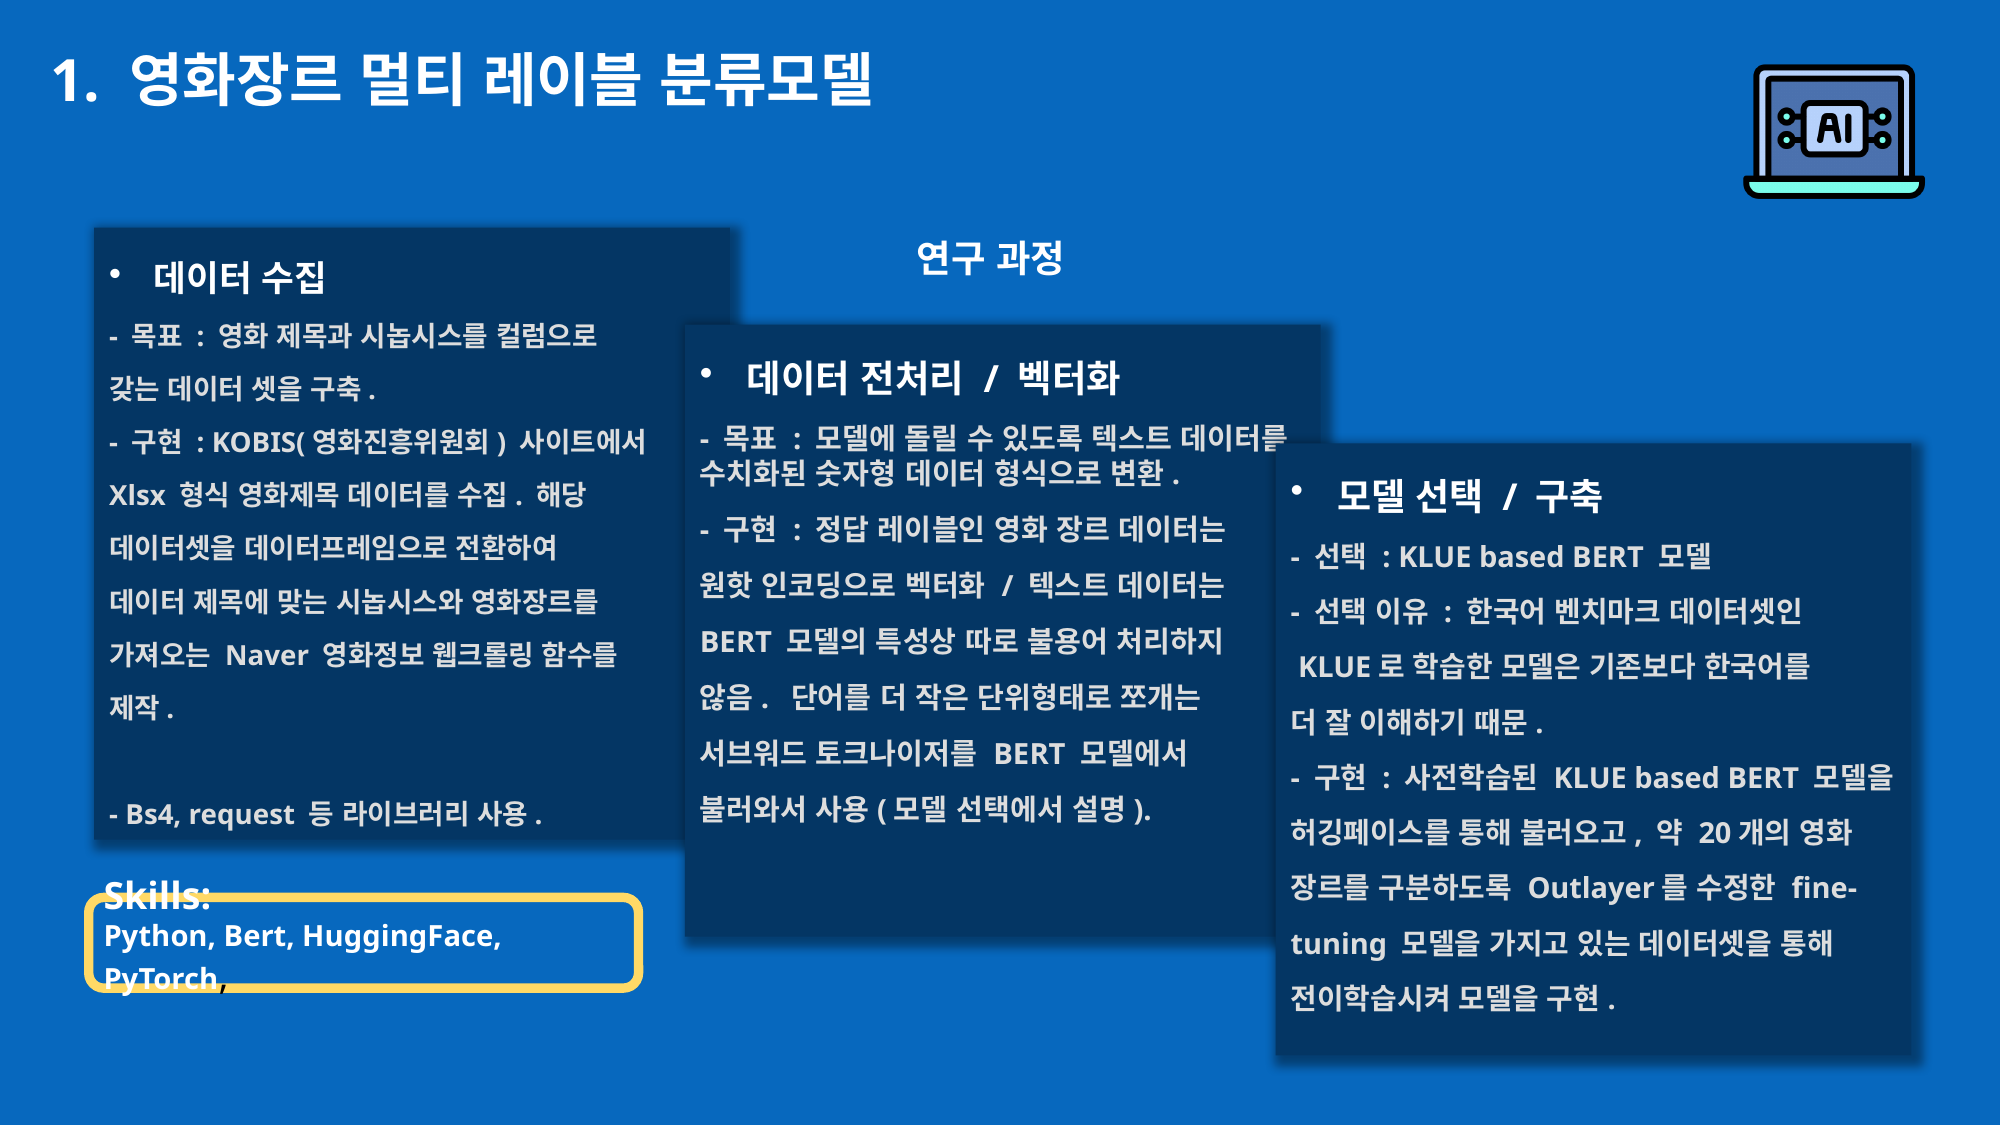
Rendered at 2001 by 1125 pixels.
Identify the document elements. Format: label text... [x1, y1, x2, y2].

picture [1737, 35, 1931, 228]
text_box 데이터 전처리 / 벡터화 - 목표 : 모델에 돌릴 수 있도록 텍스트 데이터를 수치화된 숫자형 데이터 형식으로 변환. - 구현 : 정답 레이블인 영화 장르 데이터는 원핫 인코딩으로 벡터화 / 텍스트 데이터는 BERT 모델의 특성상 따로 불용어 처리하지 않음. 단어를 더 작은 단위형태로 쪼개는 서브워드 토크나이저를 BERT 모델에서 불러와서 사용(모델 선택에서 설명). [684, 324, 1321, 937]
text_box Skills: Python, Bert, HuggingFace, PyTorch, [88, 864, 639, 1005]
text_box 모델 선택 / 구축 - 선택 : KLUE based BERT 모델 - 선택 이유 : 한국어 벤치마크 데이터셋인 KLUE로 학습한 모델은 기존보다 한국어를 더 잘 이해하기 때문. - 구현 : 사전학습된 KLUE based BERT 모델을 허깅페이스를 통해 불러오고, 약 20개의 영화 장르를 구분하도록 Outlayer를 수정한 fine- tuning 모델을 가지고 있는 데이터셋을 통해 전이학습시켜 모델을 구현. [1275, 443, 1912, 1056]
text_box 데이터 수집 - 목표 : 영화 제목과 시놉시스를 컬럼으로 갖는 데이터 셋을 구축. - 구현 : KOBIS(영화진흥위원회) 사이트에서 Xlsx 형식 영화제목 데이터를 수집. 해당 데이터셋을 데이터프레임으로 전환하여 데이터 제목에 맞는 시놉시스와 영화장르를 가져오는 Naver 영화정보 웹크롤링 함수를 제작. - Bs4, request 등 라이브러리 사용. [94, 227, 730, 840]
text_box 연구 과정 [901, 227, 1098, 288]
title 1. 영화장르 멀티 레이블 분류모델 [0, 0, 941, 122]
